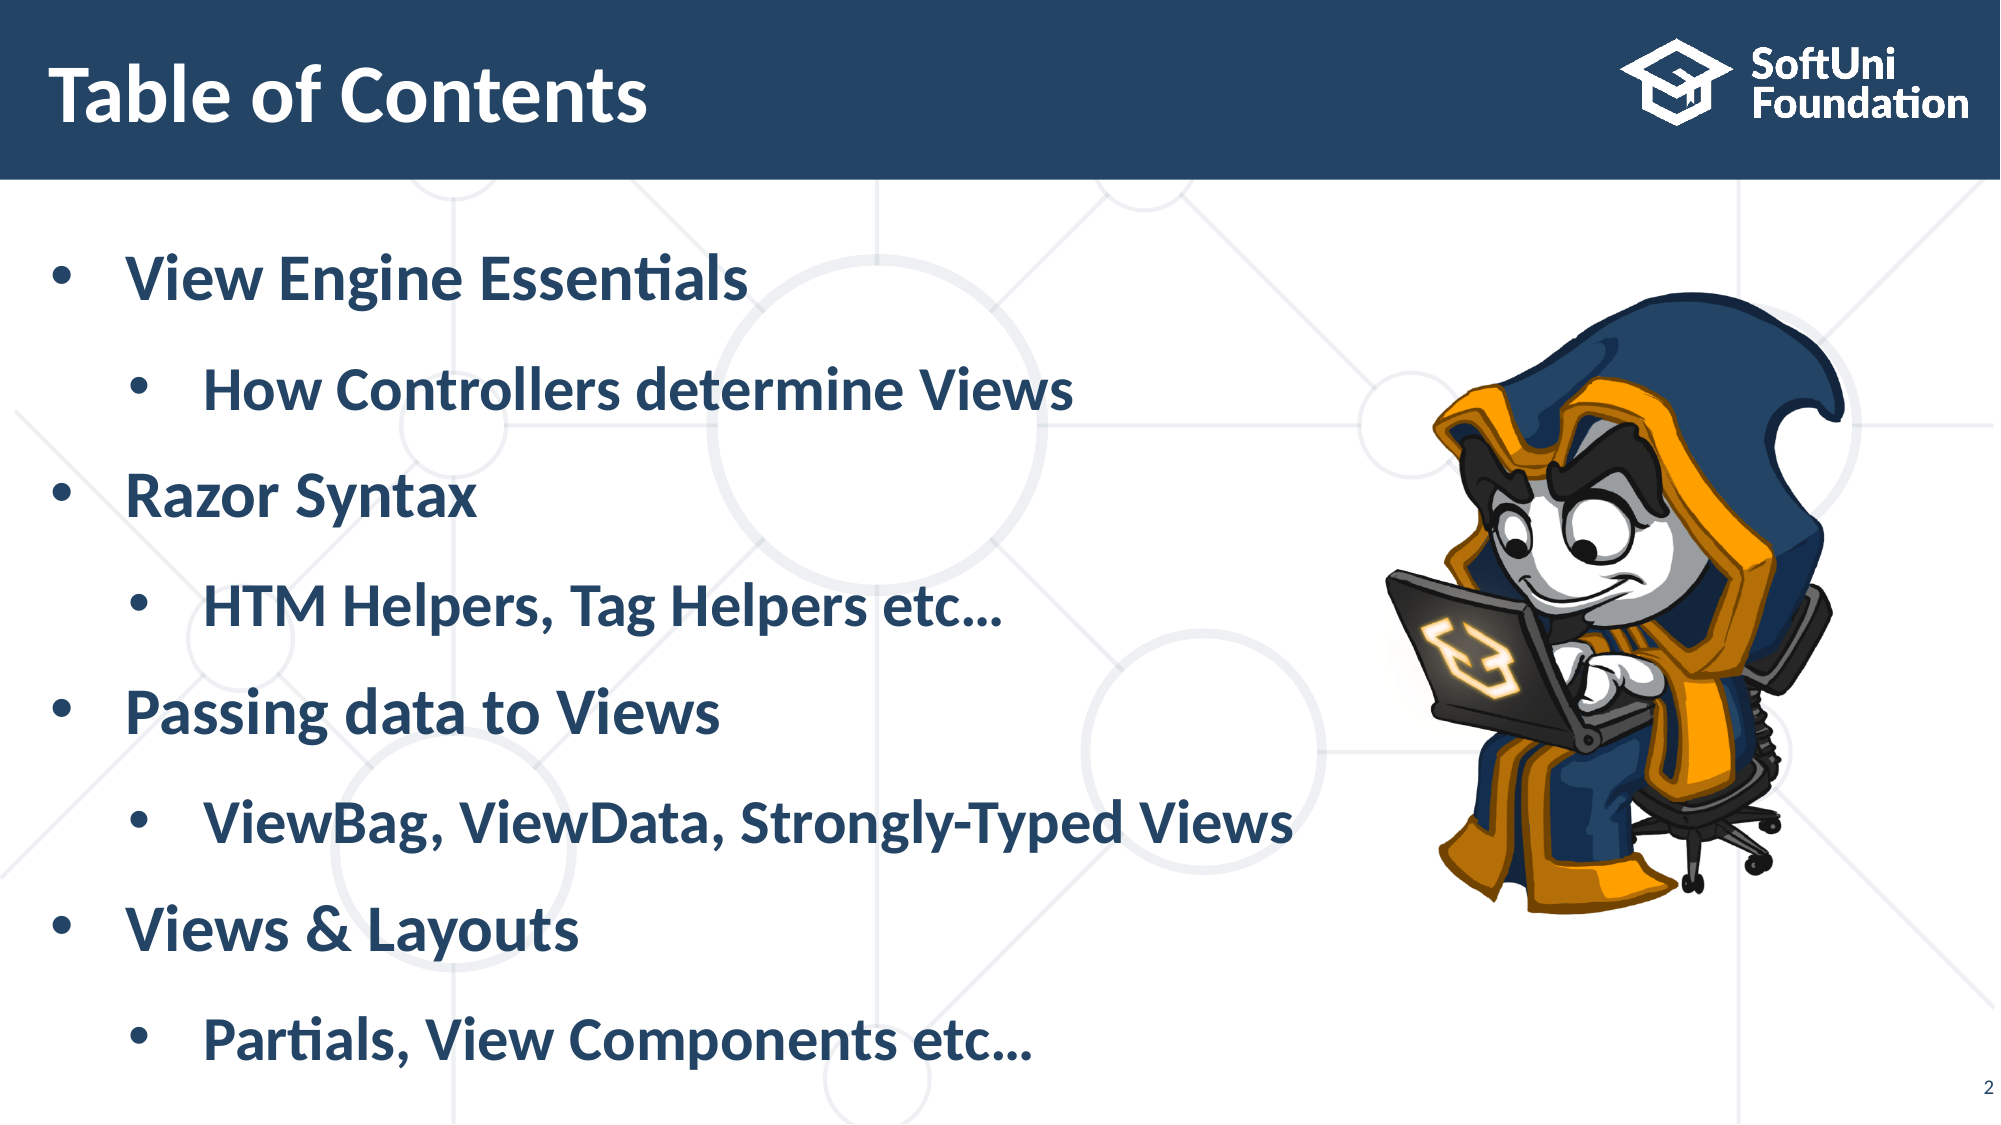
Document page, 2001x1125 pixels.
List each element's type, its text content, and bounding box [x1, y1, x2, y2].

slide_number 2 [1929, 1070, 2000, 1103]
list View Engine Essentials How Controllers determine Views Razor Syntax HTM Helpers, Tag Helpers etc… Passing data to Views ViewBag, ViewData, Strongly-Typed Views Views & Layouts Partials, View Components etc… [32, 224, 1464, 1109]
picture [1464, 231, 1884, 951]
title Table of Contents [31, 16, 1591, 162]
picture [1619, 38, 1968, 126]
